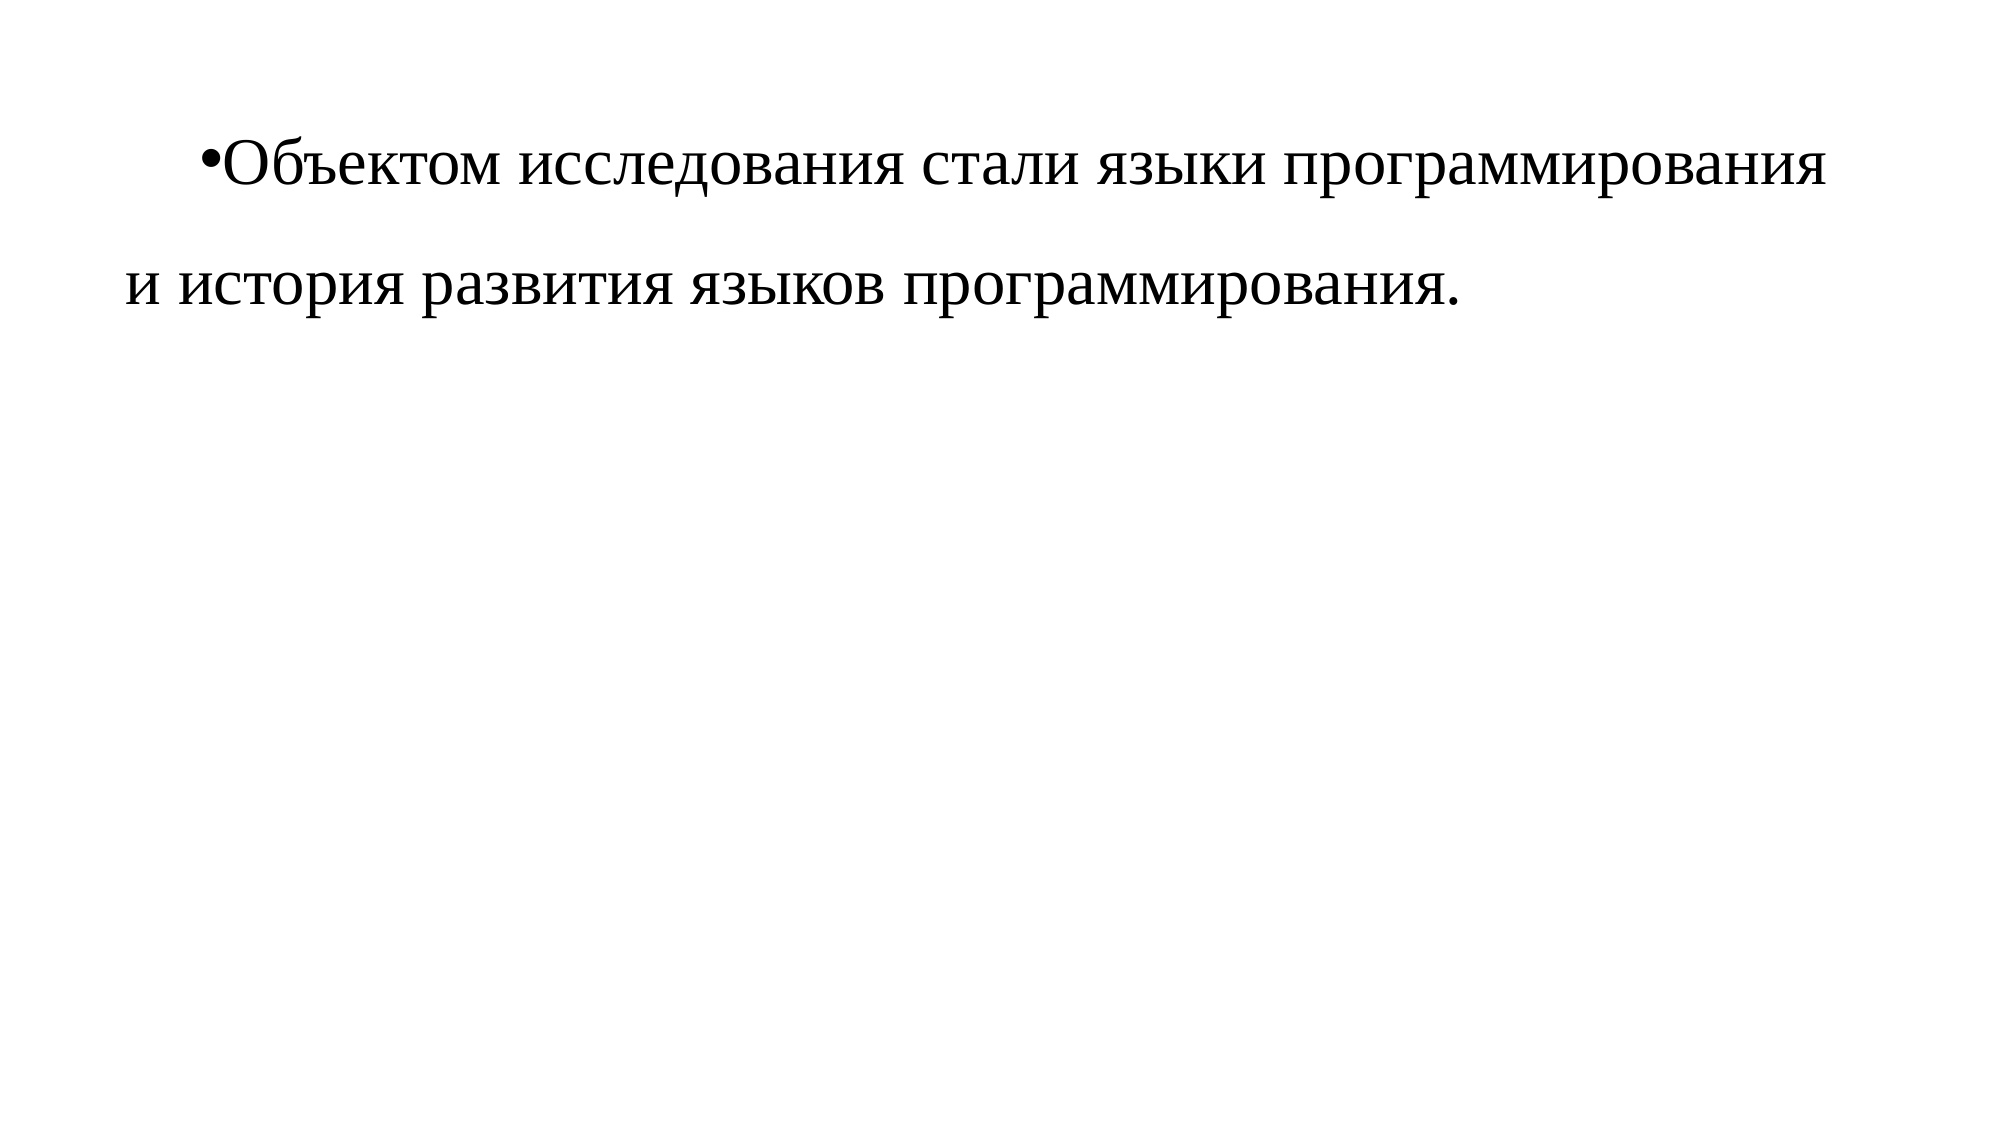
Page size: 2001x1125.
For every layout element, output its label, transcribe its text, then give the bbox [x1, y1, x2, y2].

list Объектом исследования стали языки программирования и история развития языков программирования. [73, 70, 1869, 784]
